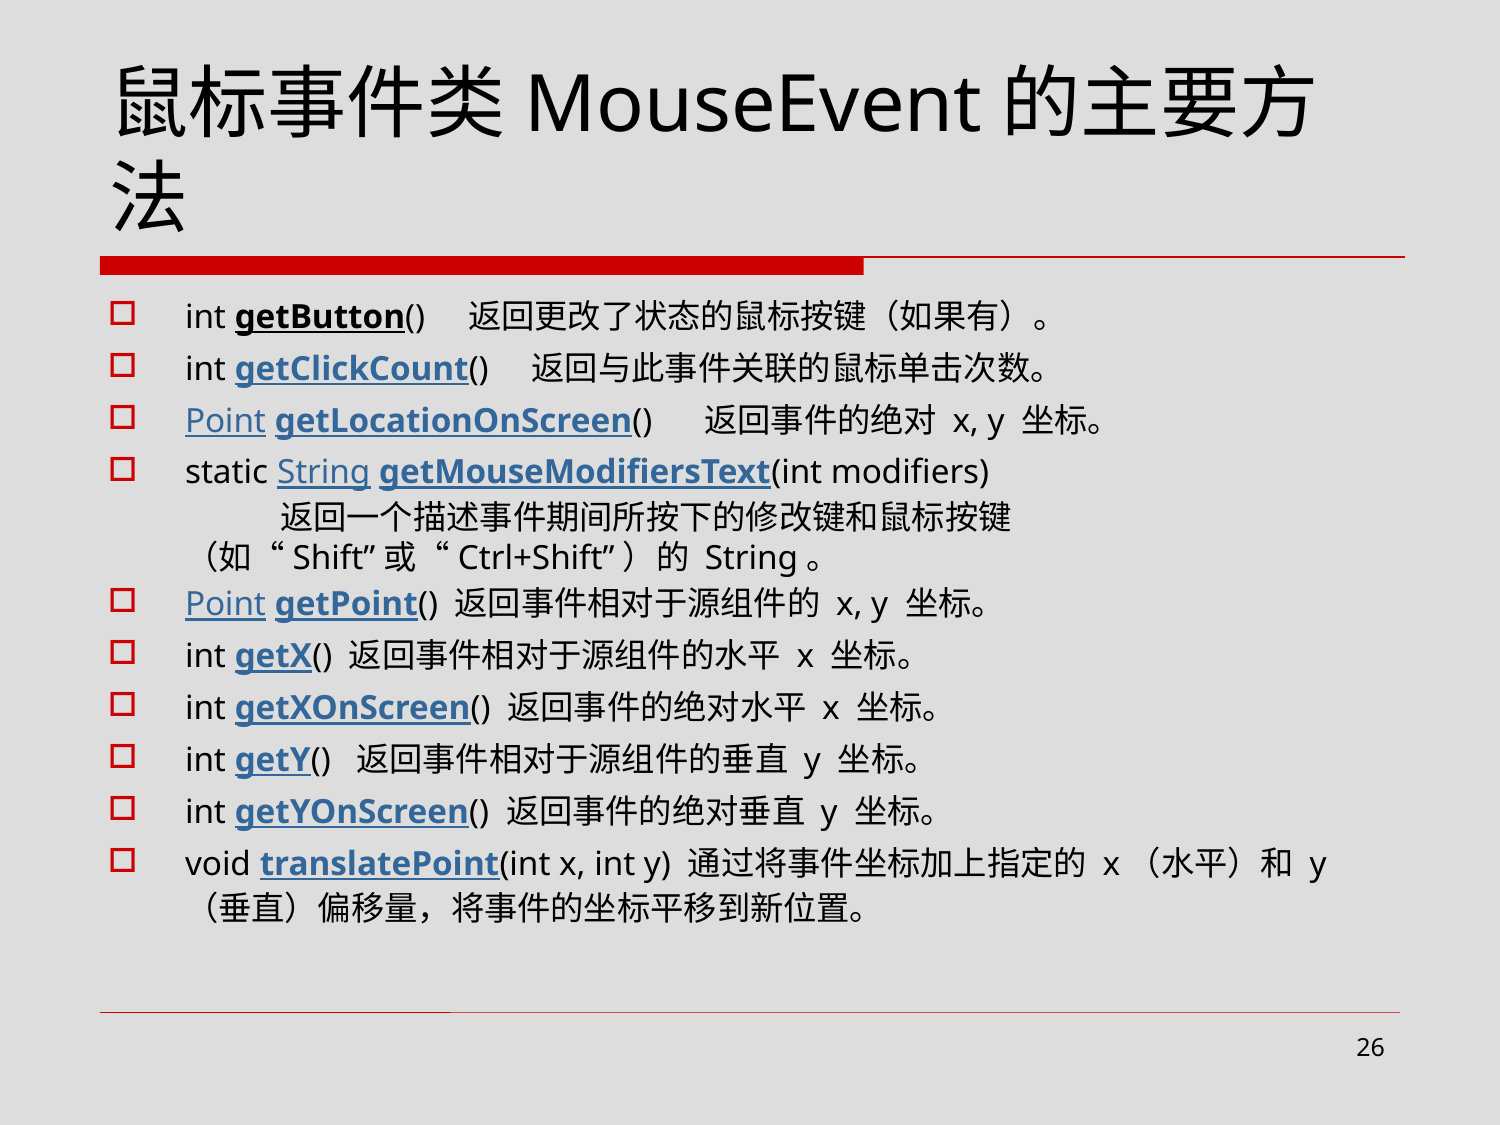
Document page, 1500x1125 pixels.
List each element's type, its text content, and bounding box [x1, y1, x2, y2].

list int getButton() 返回更改了状态的鼠标按键（如果有）。 int getClickCount() 返回与此事件关联的鼠标单击次数。 Point getLocationOnScreen() 返回事件的绝对 x, y 坐标。 static String getMouseModifiersText(int modifiers) 返回一个描述事件期间所按下的修改键和鼠标按键（如“Shift”或“Ctrl+Shift”）的 String。 Point getPoint() 返回事件相对于源组件的 x, y 坐标。 int getX() 返回事件相对于源组件的水平 x 坐标。 int getXOnScreen() 返回事件的绝对水平 x 坐标。 int getY() 返回事件相对于源组件的垂直 y 坐标。 int getYOnScreen() 返回事件的绝对垂直 y 坐标。 void translatePoint(int x, int y) 通过将事件坐标加上指定的 x（水平）和 y（垂直）偏移量，将事件的坐标平移到新位置。 [92, 287, 1406, 988]
slide_number 26 [1074, 1024, 1401, 1103]
title 鼠标事件类MouseEvent的主要方法 [94, 50, 1407, 250]
